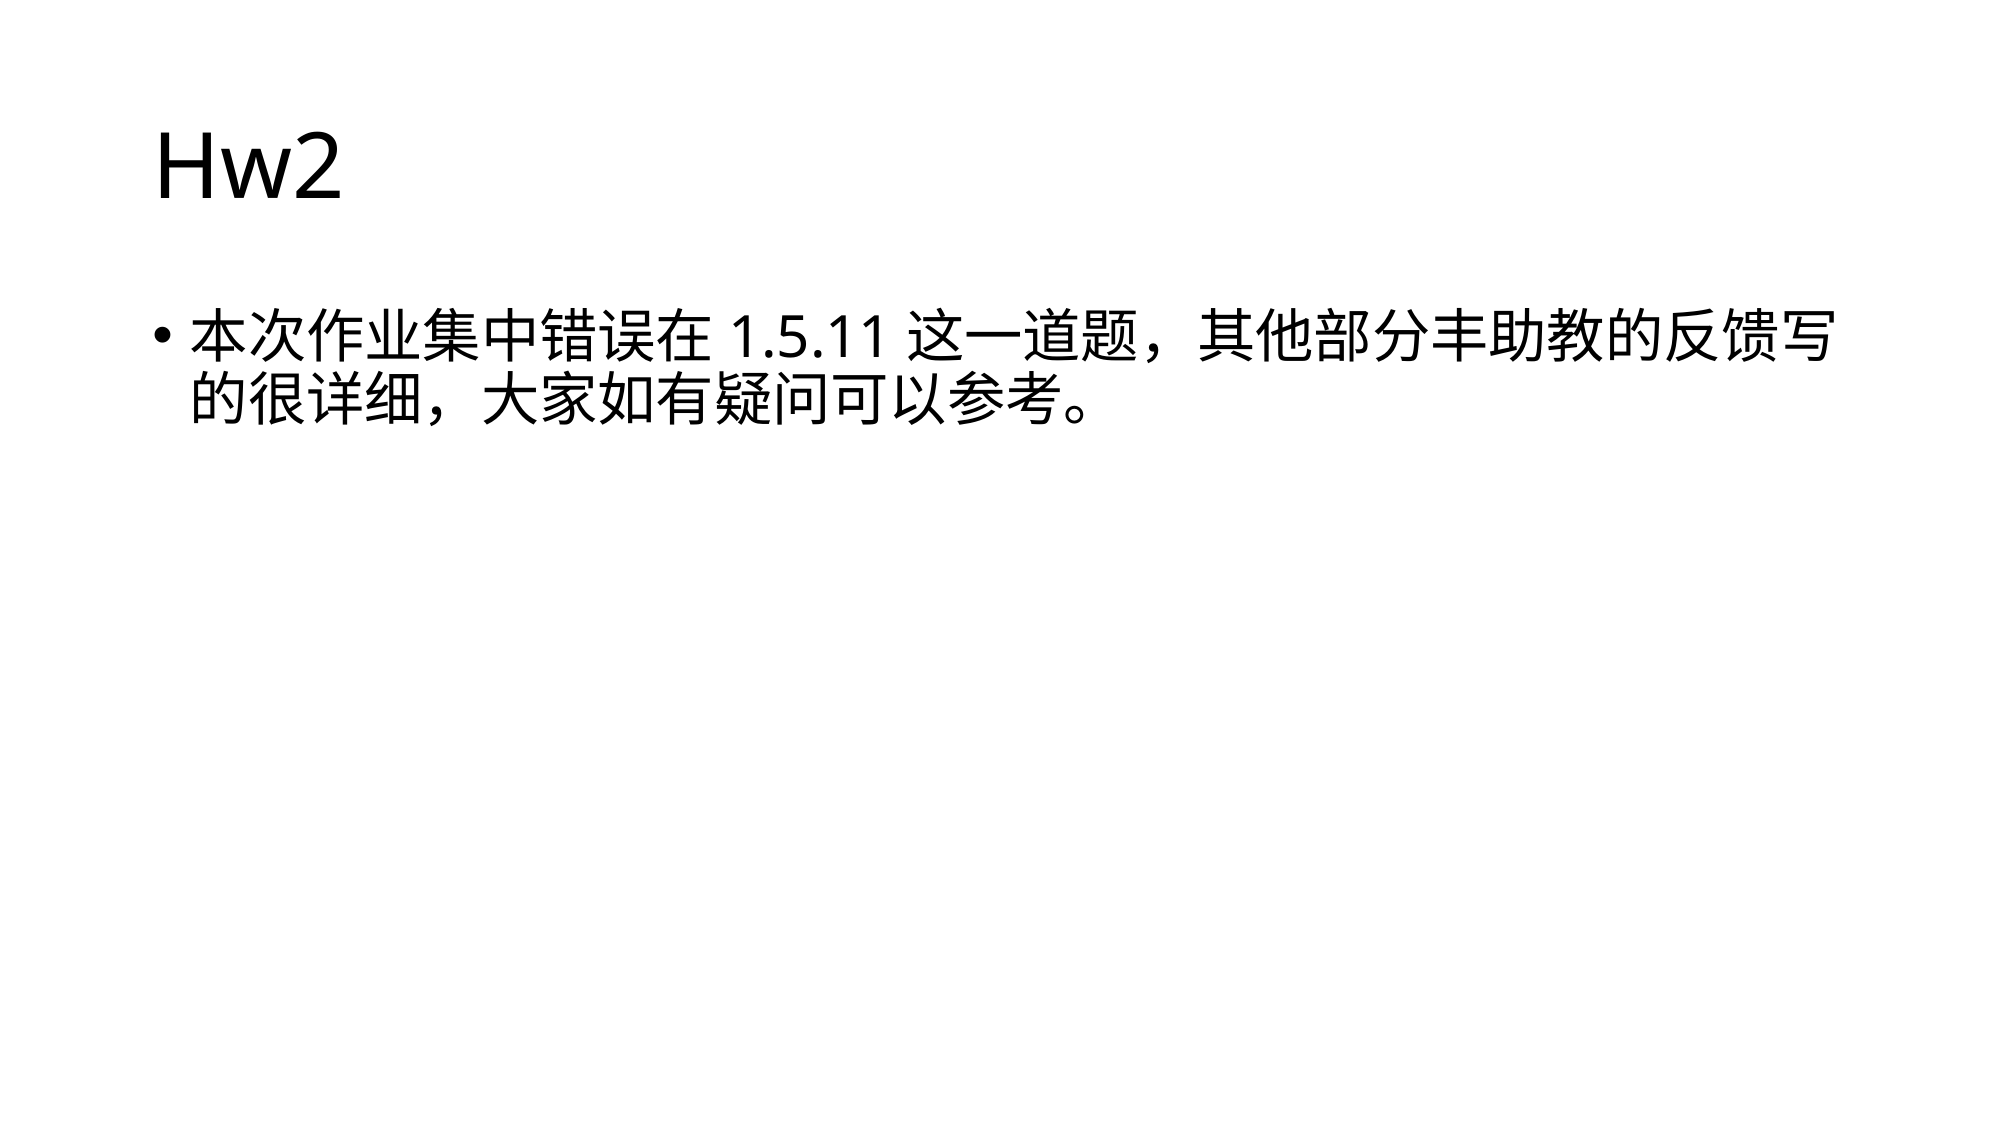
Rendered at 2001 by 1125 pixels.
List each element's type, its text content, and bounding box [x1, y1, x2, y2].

list 本次作业集中错误在1.5.11这一道题，其他部分丰助教的反馈写的很详细，大家如有疑问可以参考。 [137, 299, 1863, 1014]
title Hw2 [137, 59, 1863, 278]
